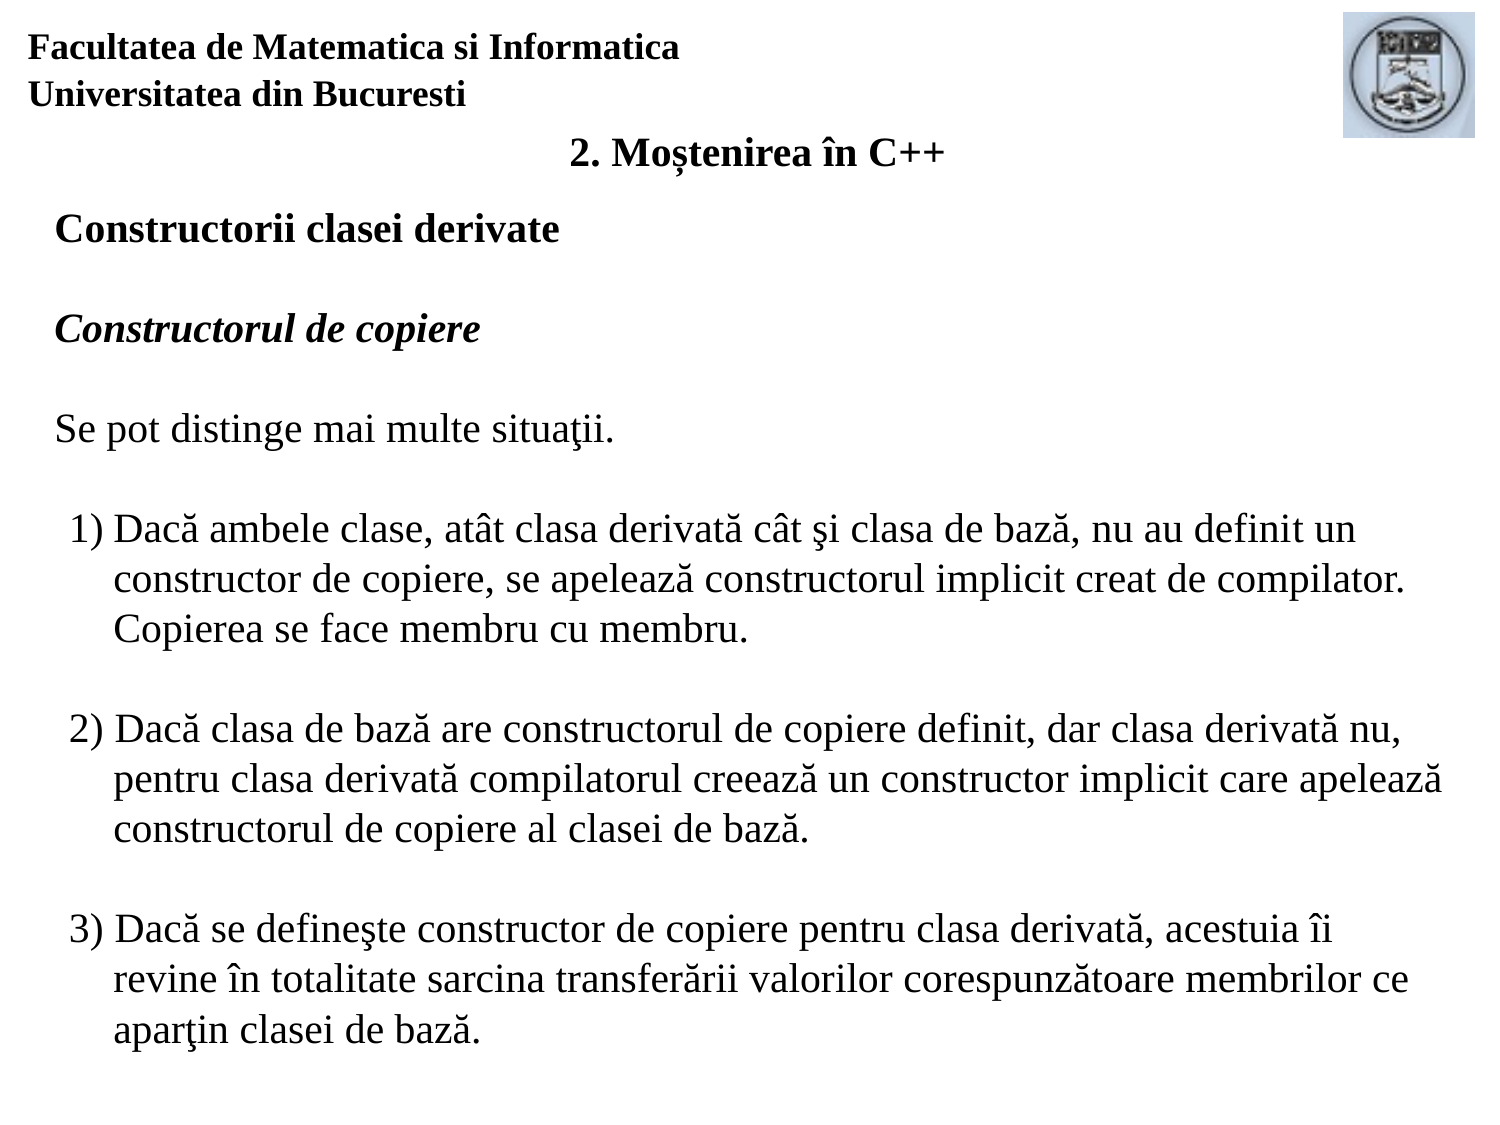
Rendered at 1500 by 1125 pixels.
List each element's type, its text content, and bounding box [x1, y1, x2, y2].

text_box 2. Moștenirea în C++ [345, 123, 1171, 190]
text_box Facultatea de Matematica si Informatica Universitatea din Bucuresti [12, 12, 763, 111]
picture [1342, 12, 1475, 138]
text_box Constructorii clasei derivate Constructorul de copiere Se pot distinge mai multe situaţii. Dacă ambele clase, atât clasa derivată cât şi clasa de bază, nu au definit un constructor de copiere, se apelează constructorul implicit creat de compilator. Copierea se face membru cu membru. 2) Dacă clasa de bază are constructorul de copiere definit, dar clasa derivată nu, pentru clasa derivată compilatorul creează un constructor implicit care apelează constructorul de copiere al clasei de bază. 3) Dacă se defineşte constructor de copiere pentru clasa derivată, acestuia îi revine în totalitate sarcina transferării valorilor corespunzătoare membrilor ce aparţin clasei de bază. [40, 187, 1460, 1075]
